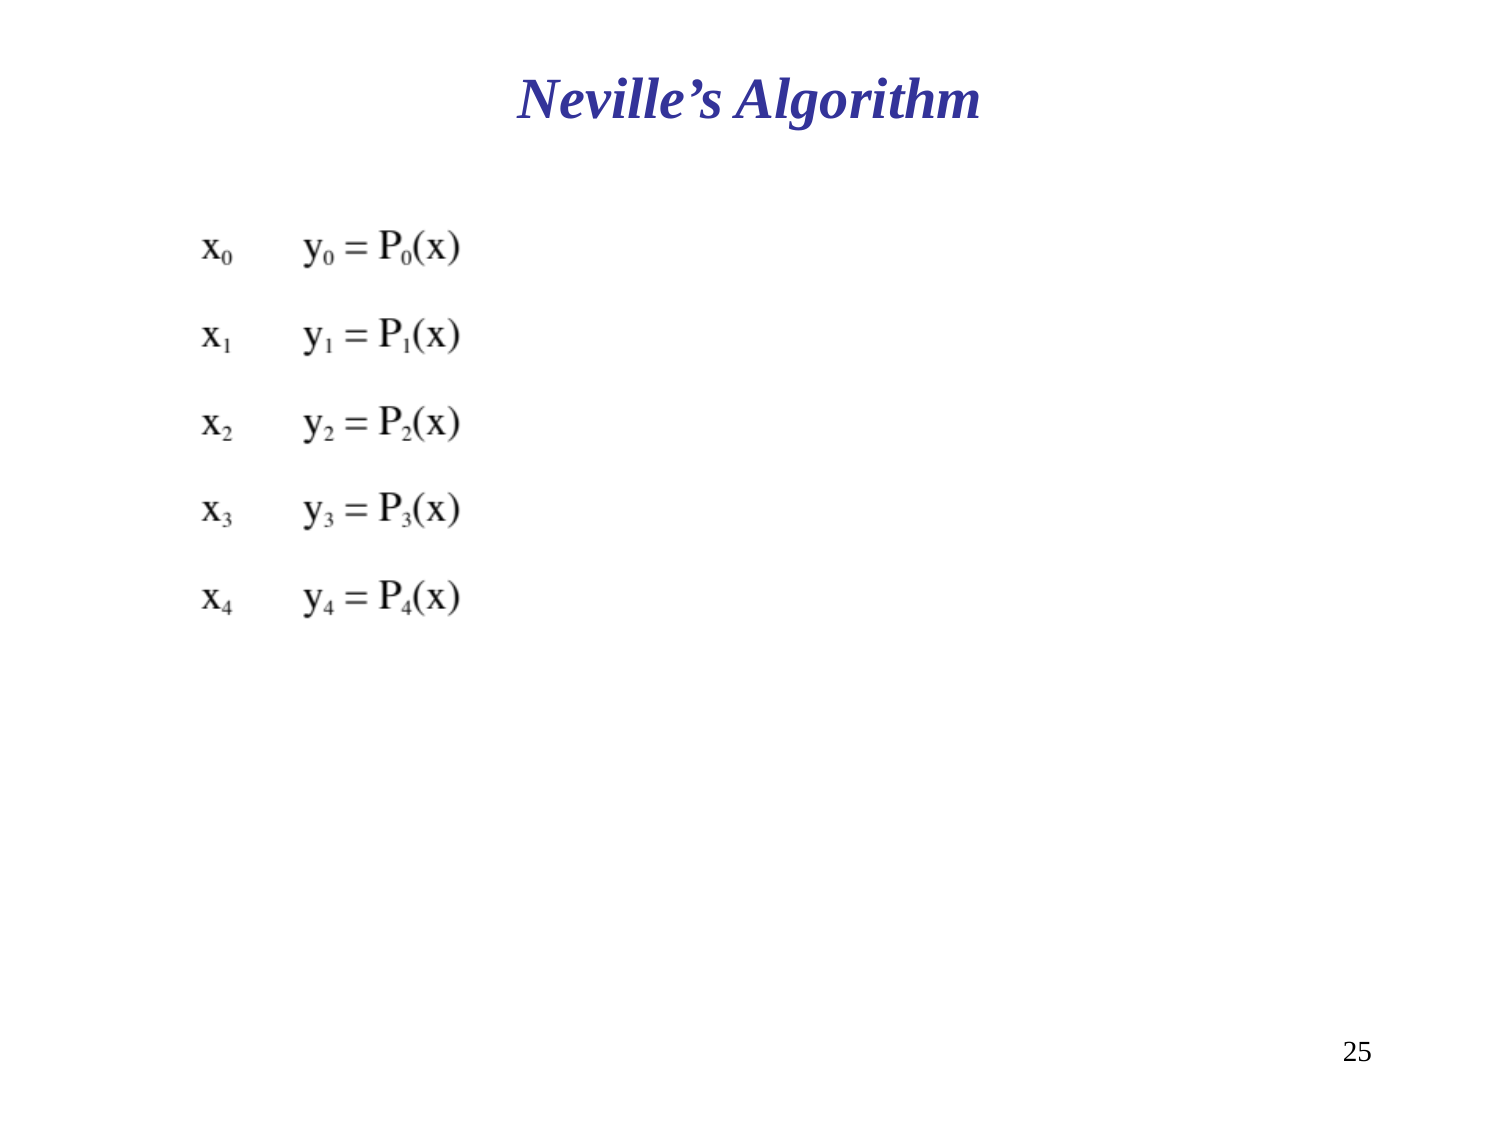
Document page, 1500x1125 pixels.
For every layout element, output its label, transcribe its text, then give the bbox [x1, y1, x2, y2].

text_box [193, 226, 1426, 1026]
slide_number 25 [1074, 1035, 1388, 1101]
text_box Neville’s Algorithm [87, 52, 1413, 138]
